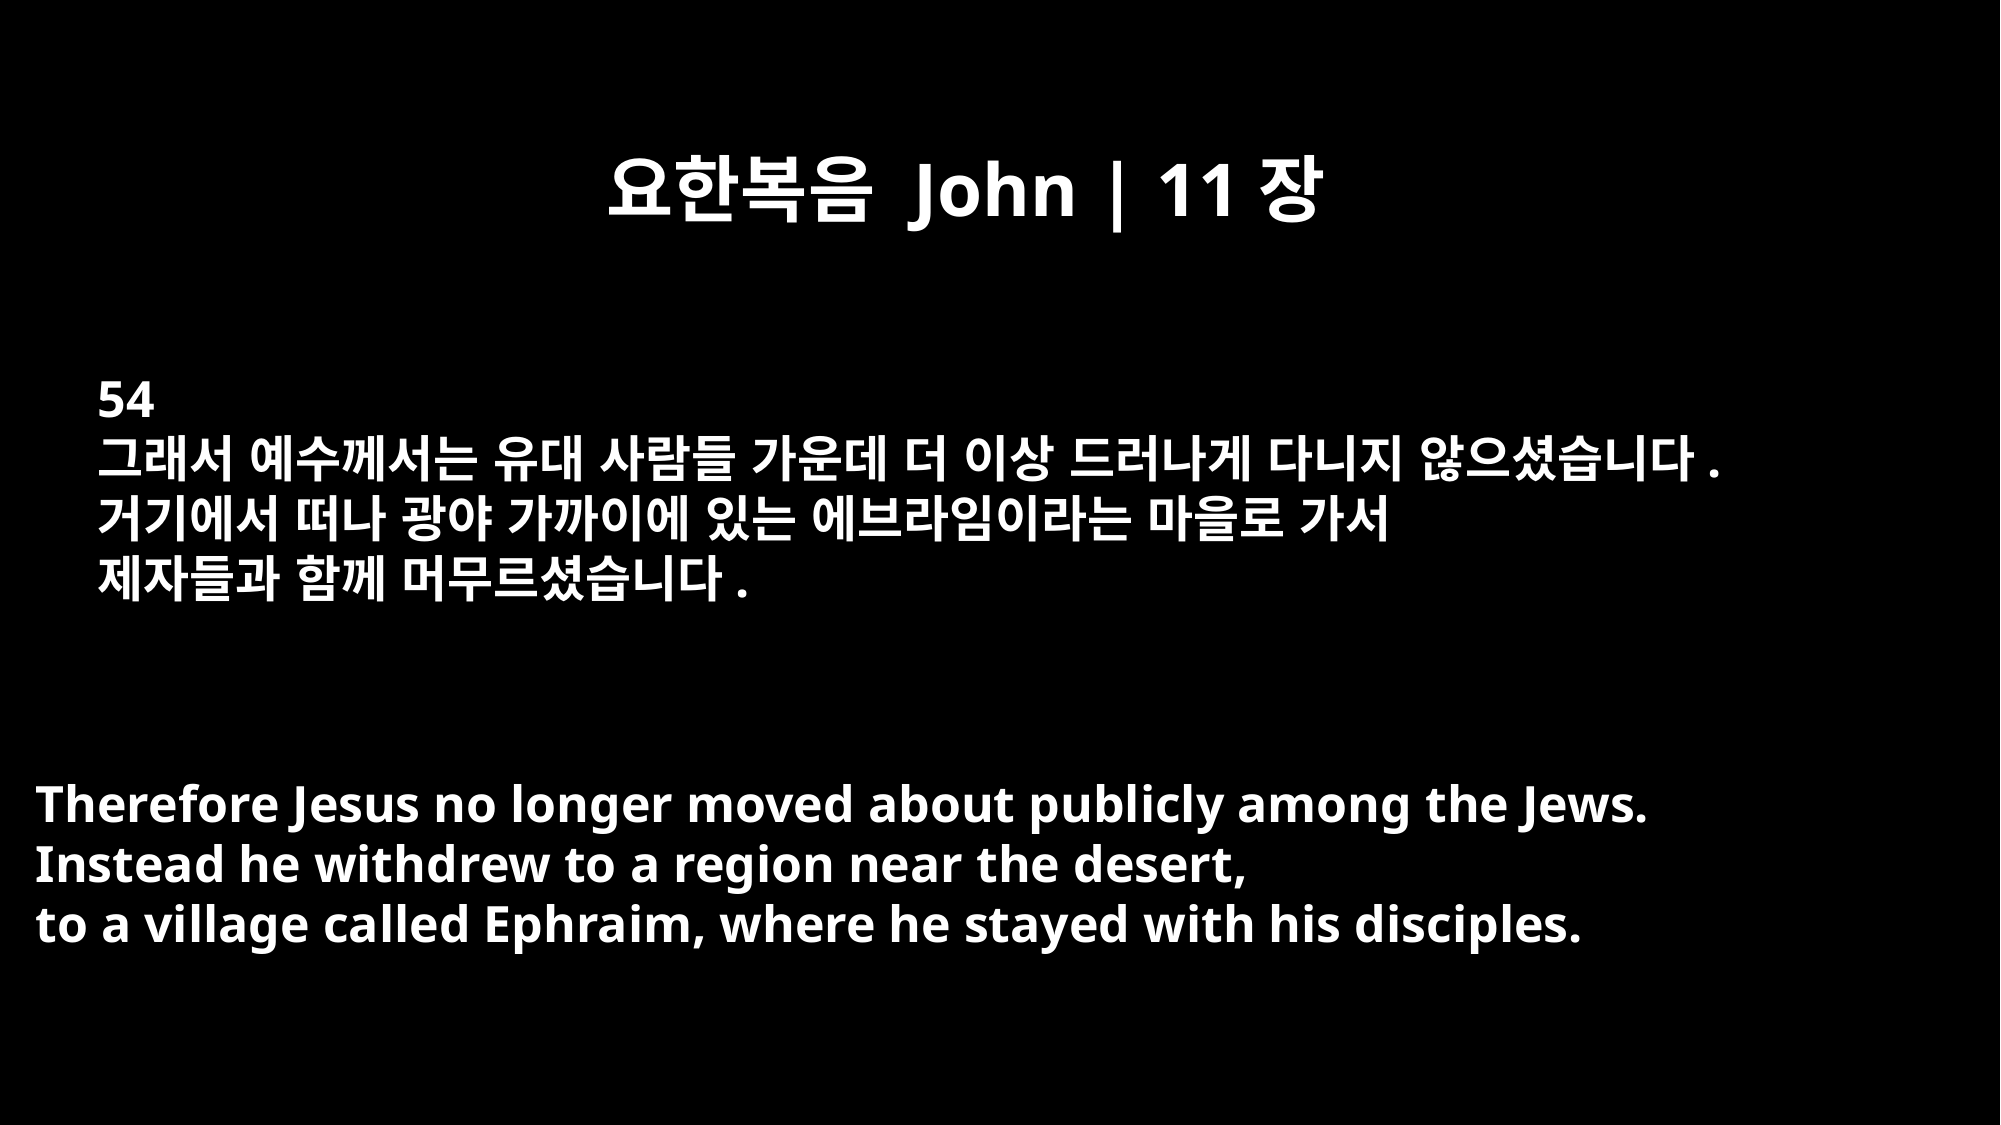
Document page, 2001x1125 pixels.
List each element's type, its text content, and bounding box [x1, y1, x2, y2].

text_box 요한복음 John | 11장 [591, 136, 1341, 239]
text_box 54 그래서 예수께서는 유대 사람들 가운데 더 이상 드러나게 다니지 않으셨습니다. 거기에서 떠나 광야 가까이에 있는 에브라임이라는 마을로 가서 제자들과 함께 머무르셨습니다. [83, 359, 1737, 615]
text_box Therefore Jesus no longer moved about publicly among the Jews. Instead he withdrew to a region near the desert, to a village called Ephraim, where he stayed with his disciples. [20, 764, 1665, 960]
